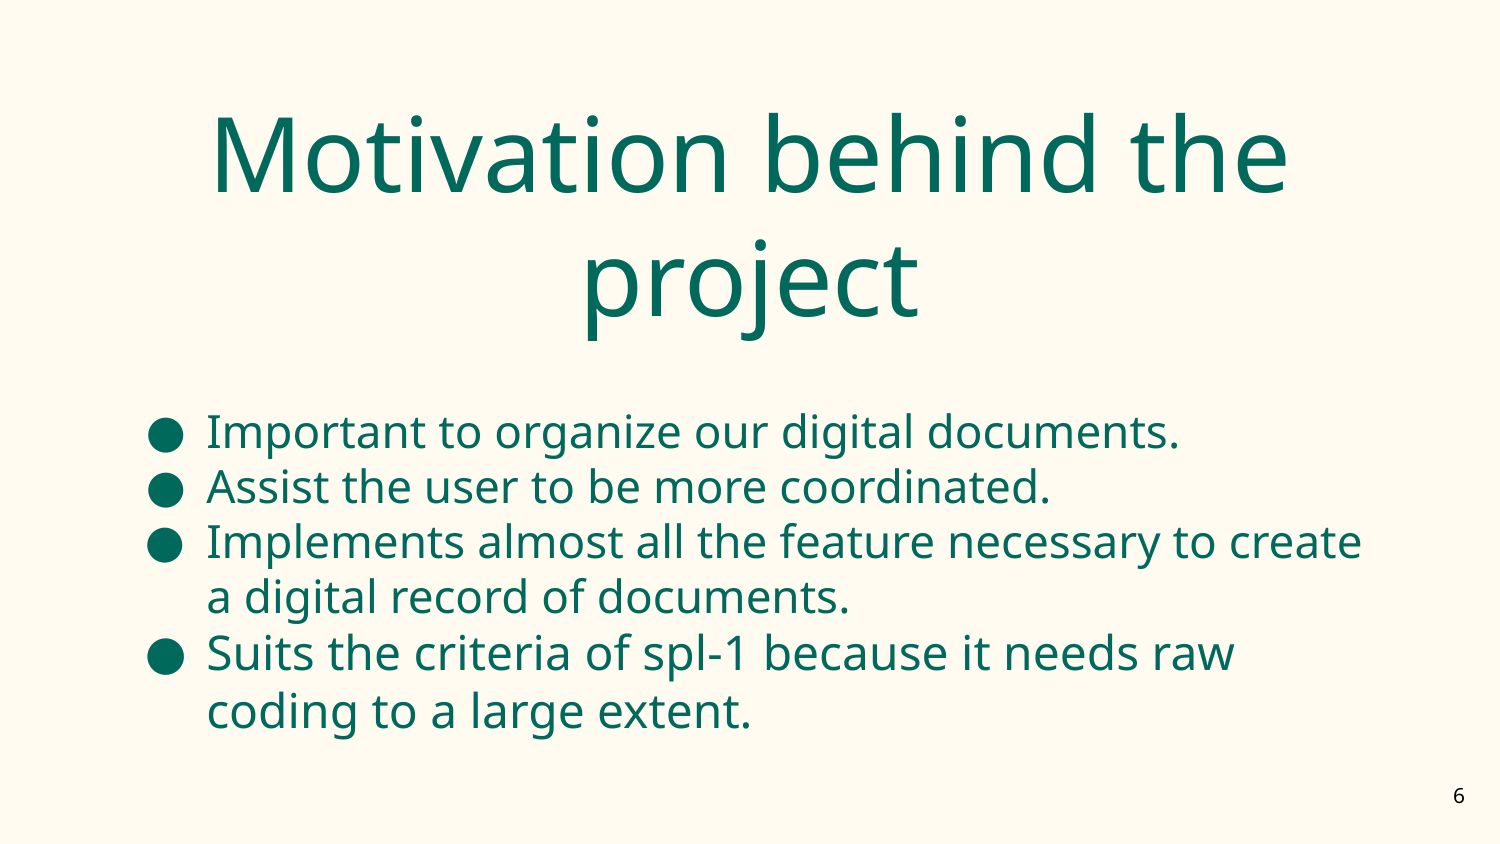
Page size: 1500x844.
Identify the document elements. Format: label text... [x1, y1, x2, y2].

slide_number ‹#› [1389, 764, 1480, 830]
text_box Important to organize our digital documents. Assist the user to be more coordinated. Implements almost all the feature necessary to create a digital record of documents. Suits the criteria of spl-1 because it needs raw coding to a large extent. [116, 387, 1384, 844]
text_box Motivation behind the project [179, 72, 1321, 353]
